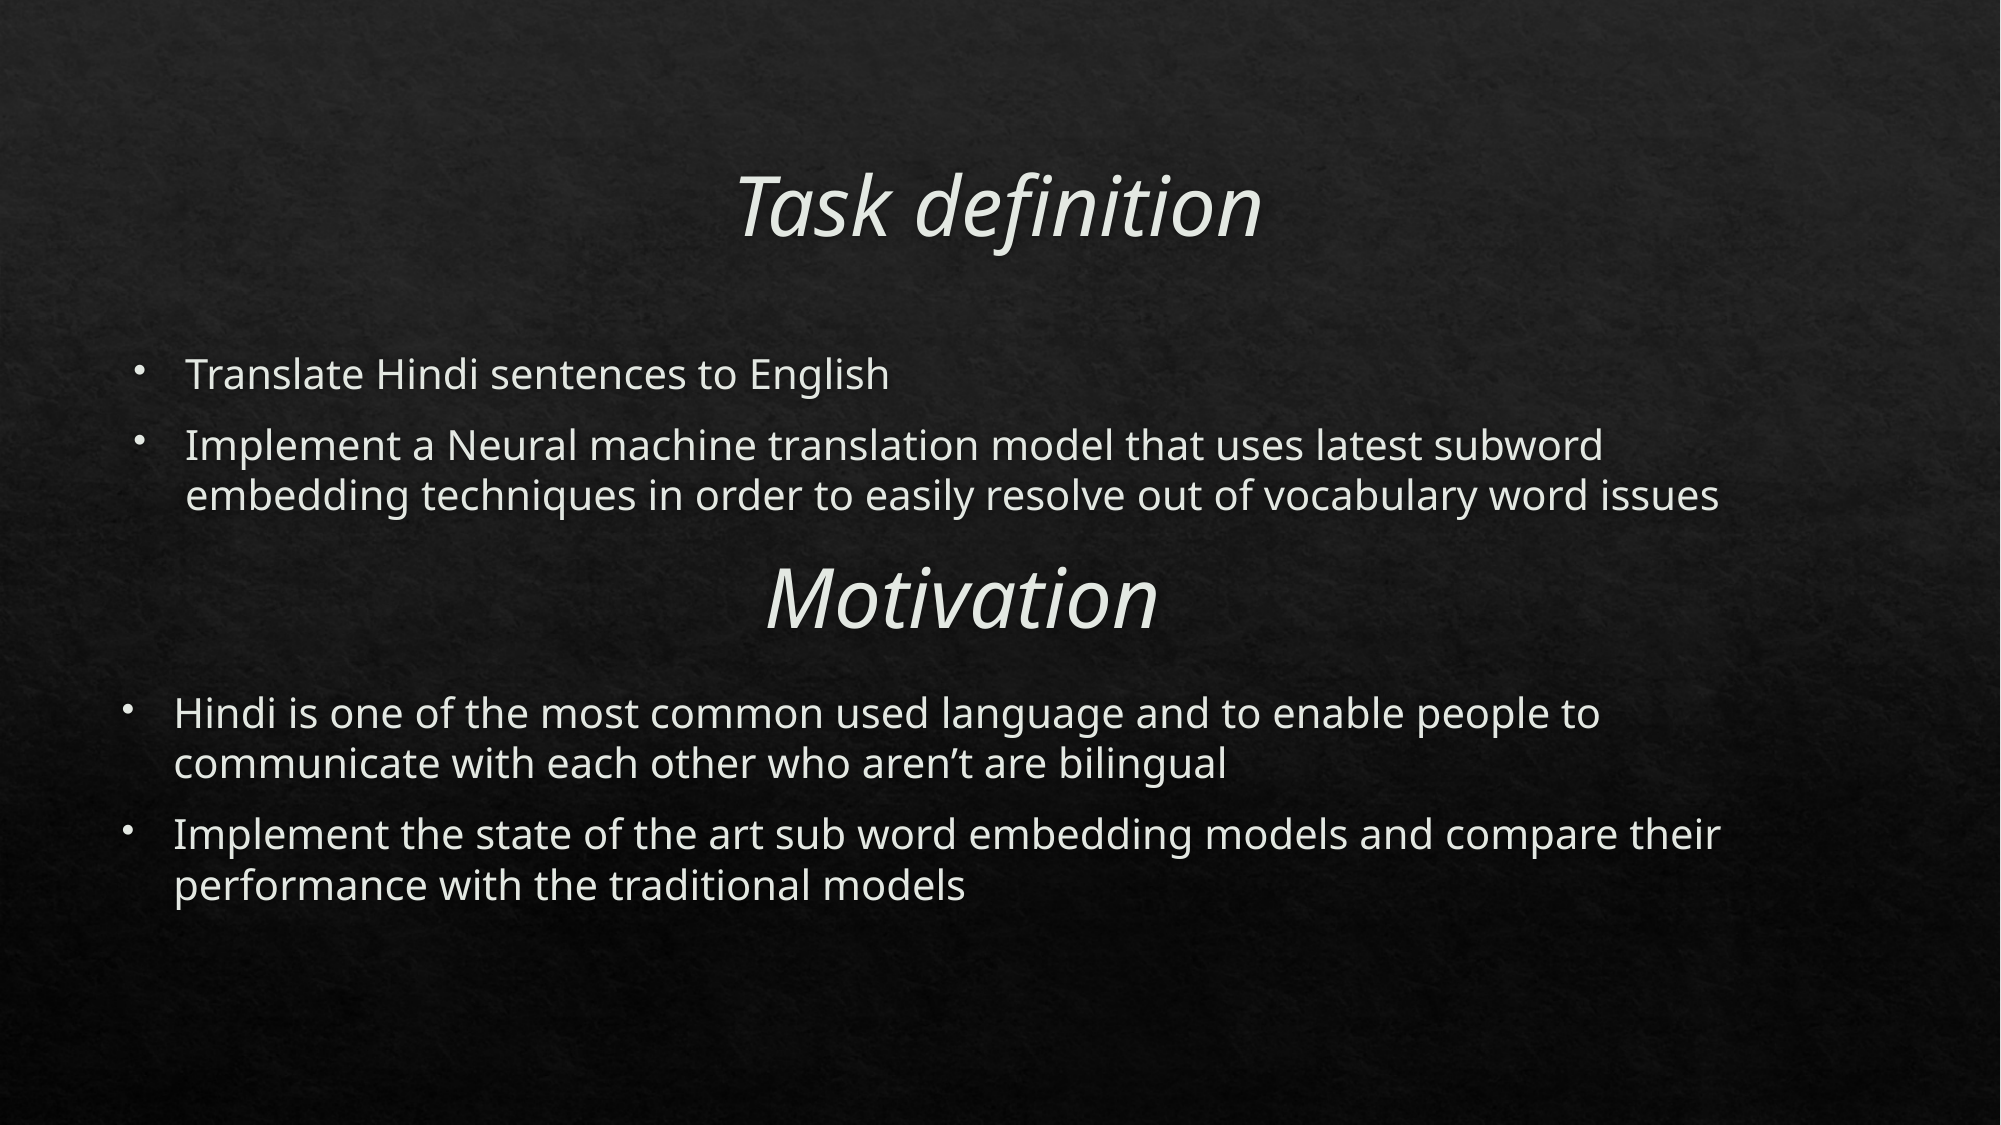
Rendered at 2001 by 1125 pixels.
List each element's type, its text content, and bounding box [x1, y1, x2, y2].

text_box Motivation [113, 491, 1813, 699]
title Task definition [149, 99, 1849, 307]
text_box Hindi is one of the most common used language and to enable people to communicate with each other who aren’t are bilingual Implement the state of the art sub word embedding models and compare their performance with the traditional models [102, 679, 1801, 1125]
list Translate Hindi sentences to English Implement a Neural machine translation model that uses latest subword embedding techniques in order to easily resolve out of vocabulary word issues [113, 340, 1849, 950]
